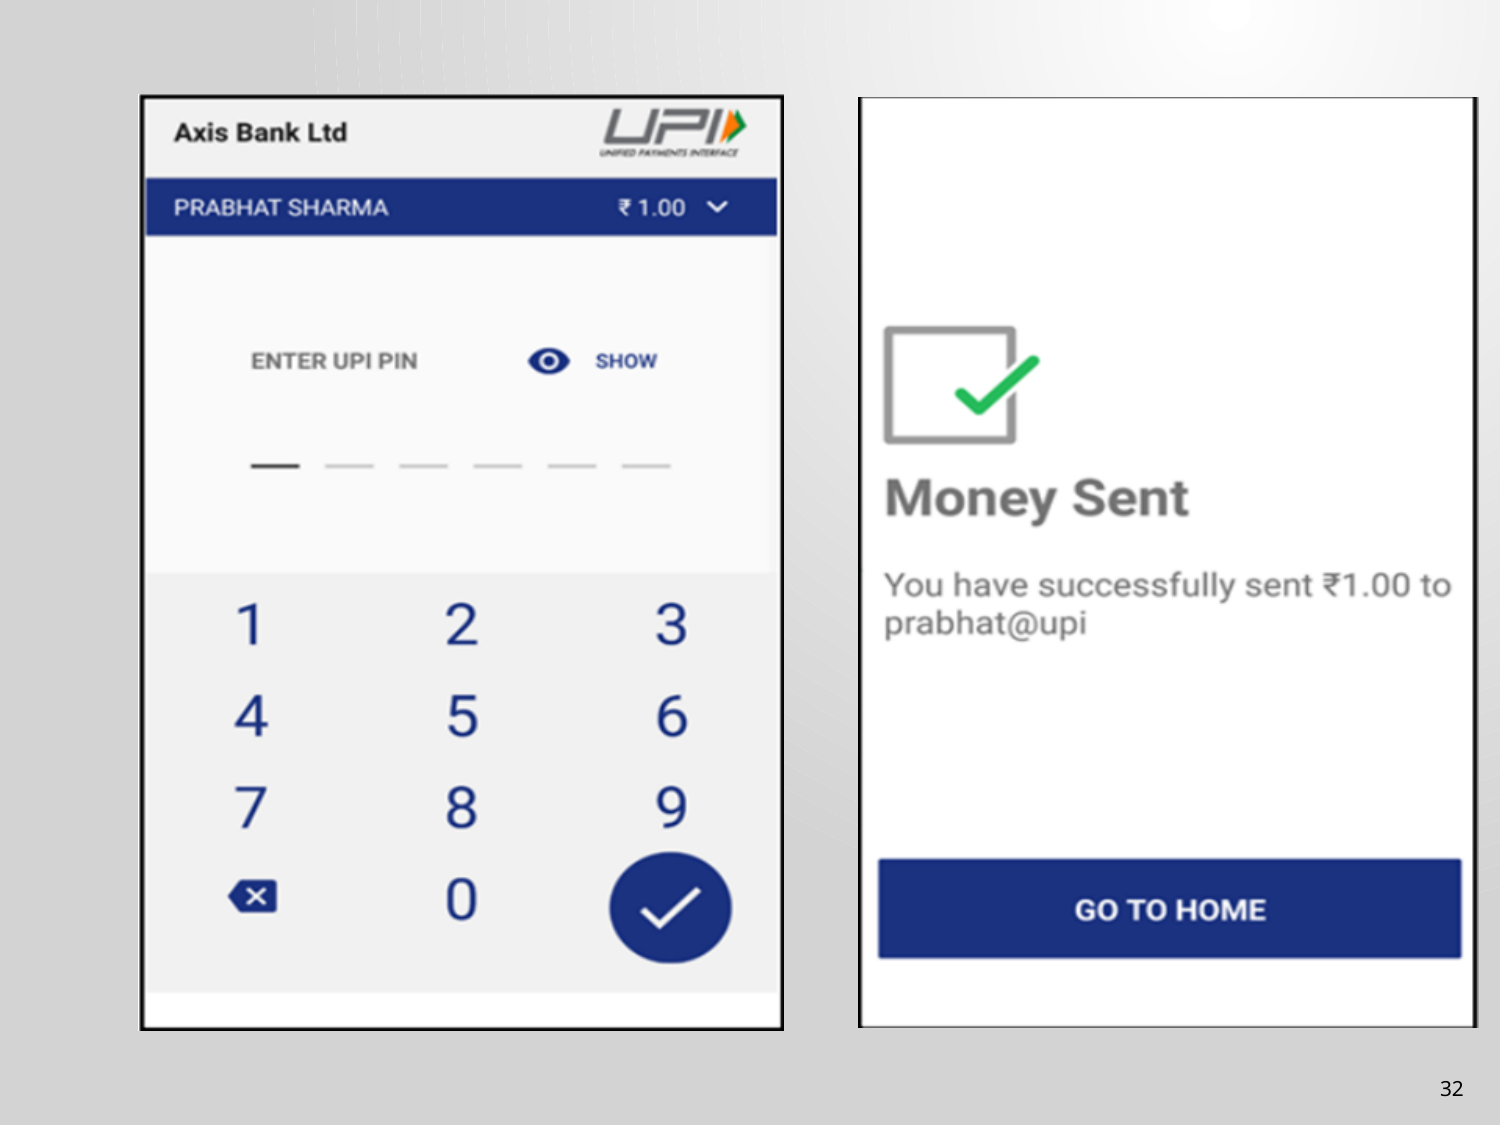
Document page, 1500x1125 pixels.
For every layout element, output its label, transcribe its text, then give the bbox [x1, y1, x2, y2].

picture [857, 97, 1479, 1028]
slide_number 32 [1309, 1051, 1479, 1112]
picture [138, 94, 785, 1031]
